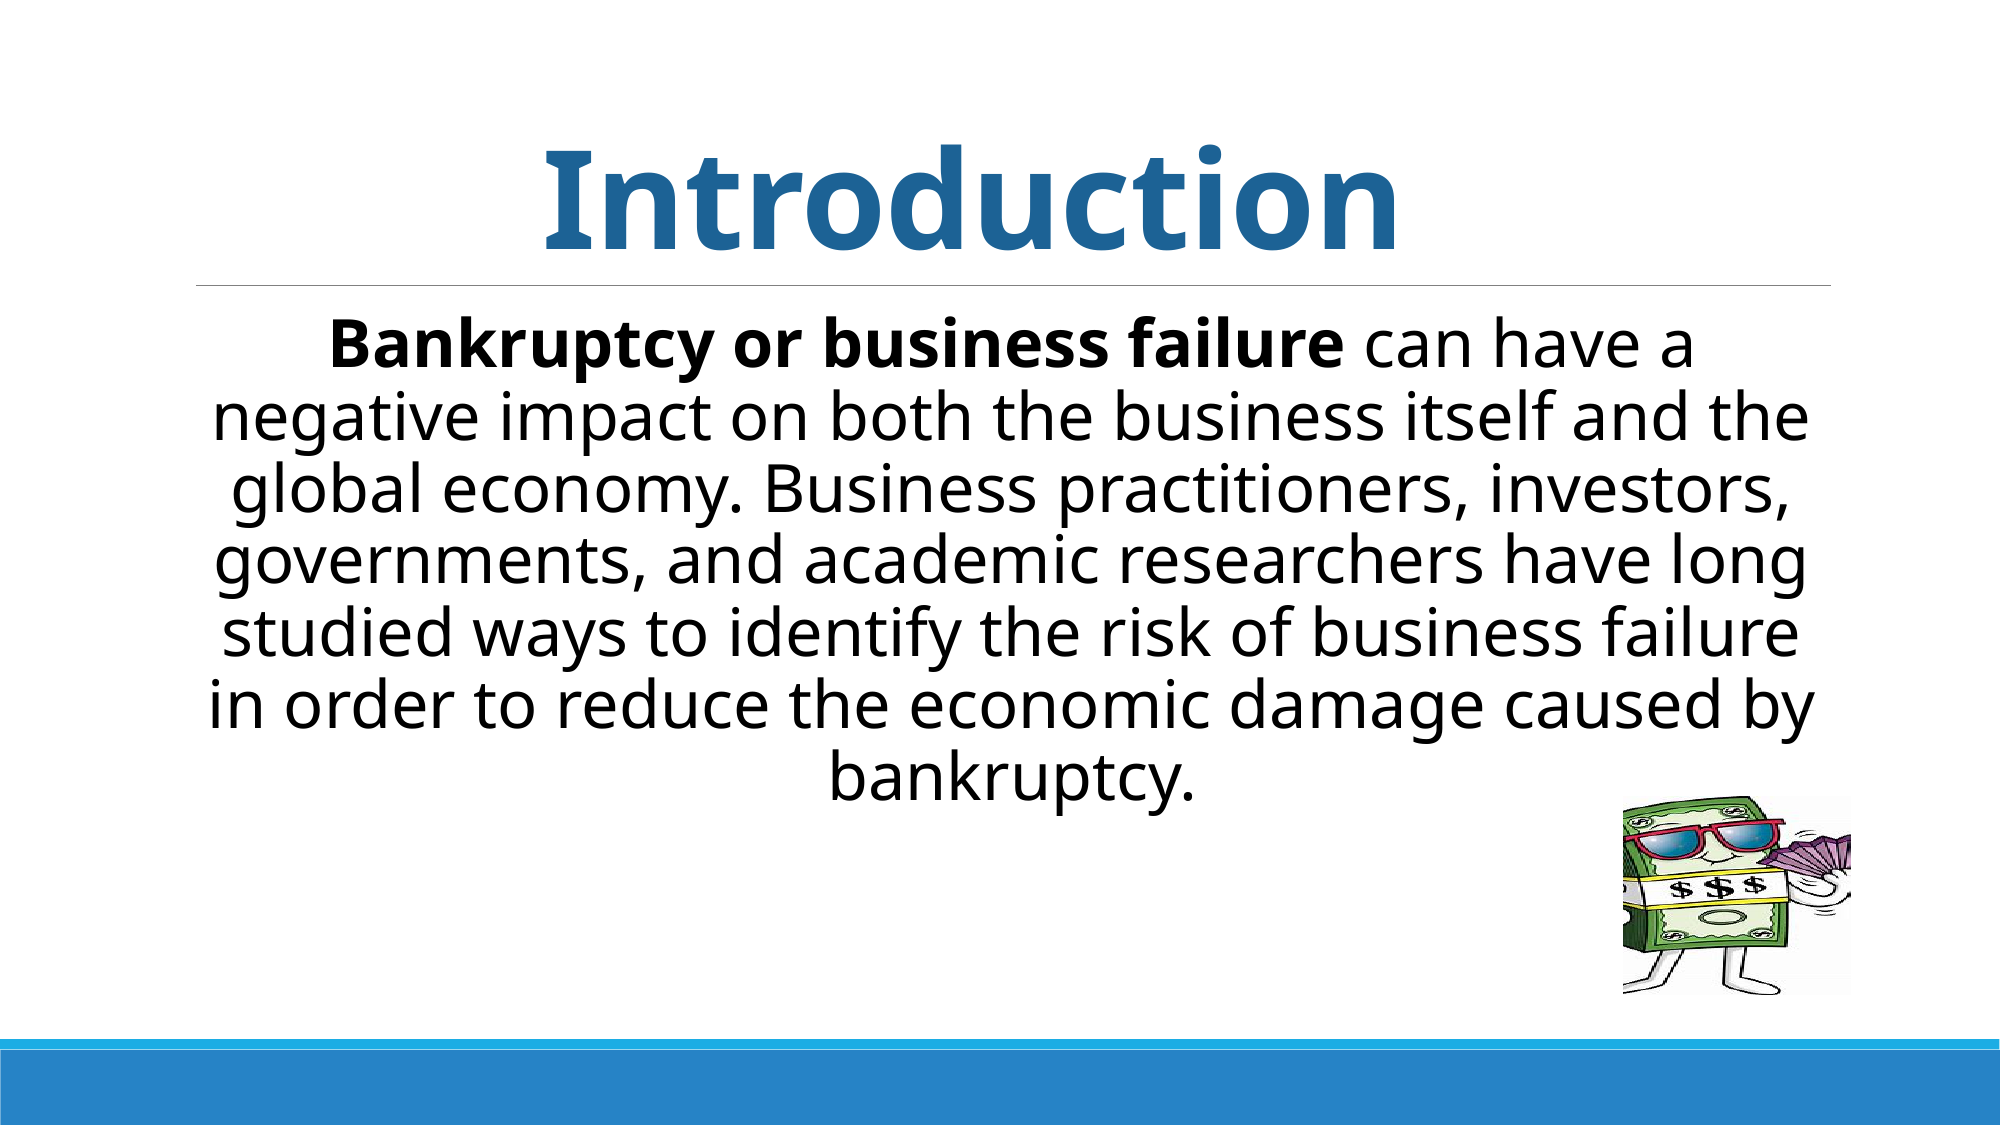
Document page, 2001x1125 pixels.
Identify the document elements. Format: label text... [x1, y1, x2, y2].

list Bankruptcy or business failure can have a negative impact on both the business itself and the global economy. Business practitioners, investors, governments, and academic researchers have long studied ways to identify the risk of business failure in order to reduce the economic damage caused by bankruptcy. [180, 302, 1830, 963]
title Introduction [180, 47, 1830, 285]
picture [1622, 795, 1851, 995]
